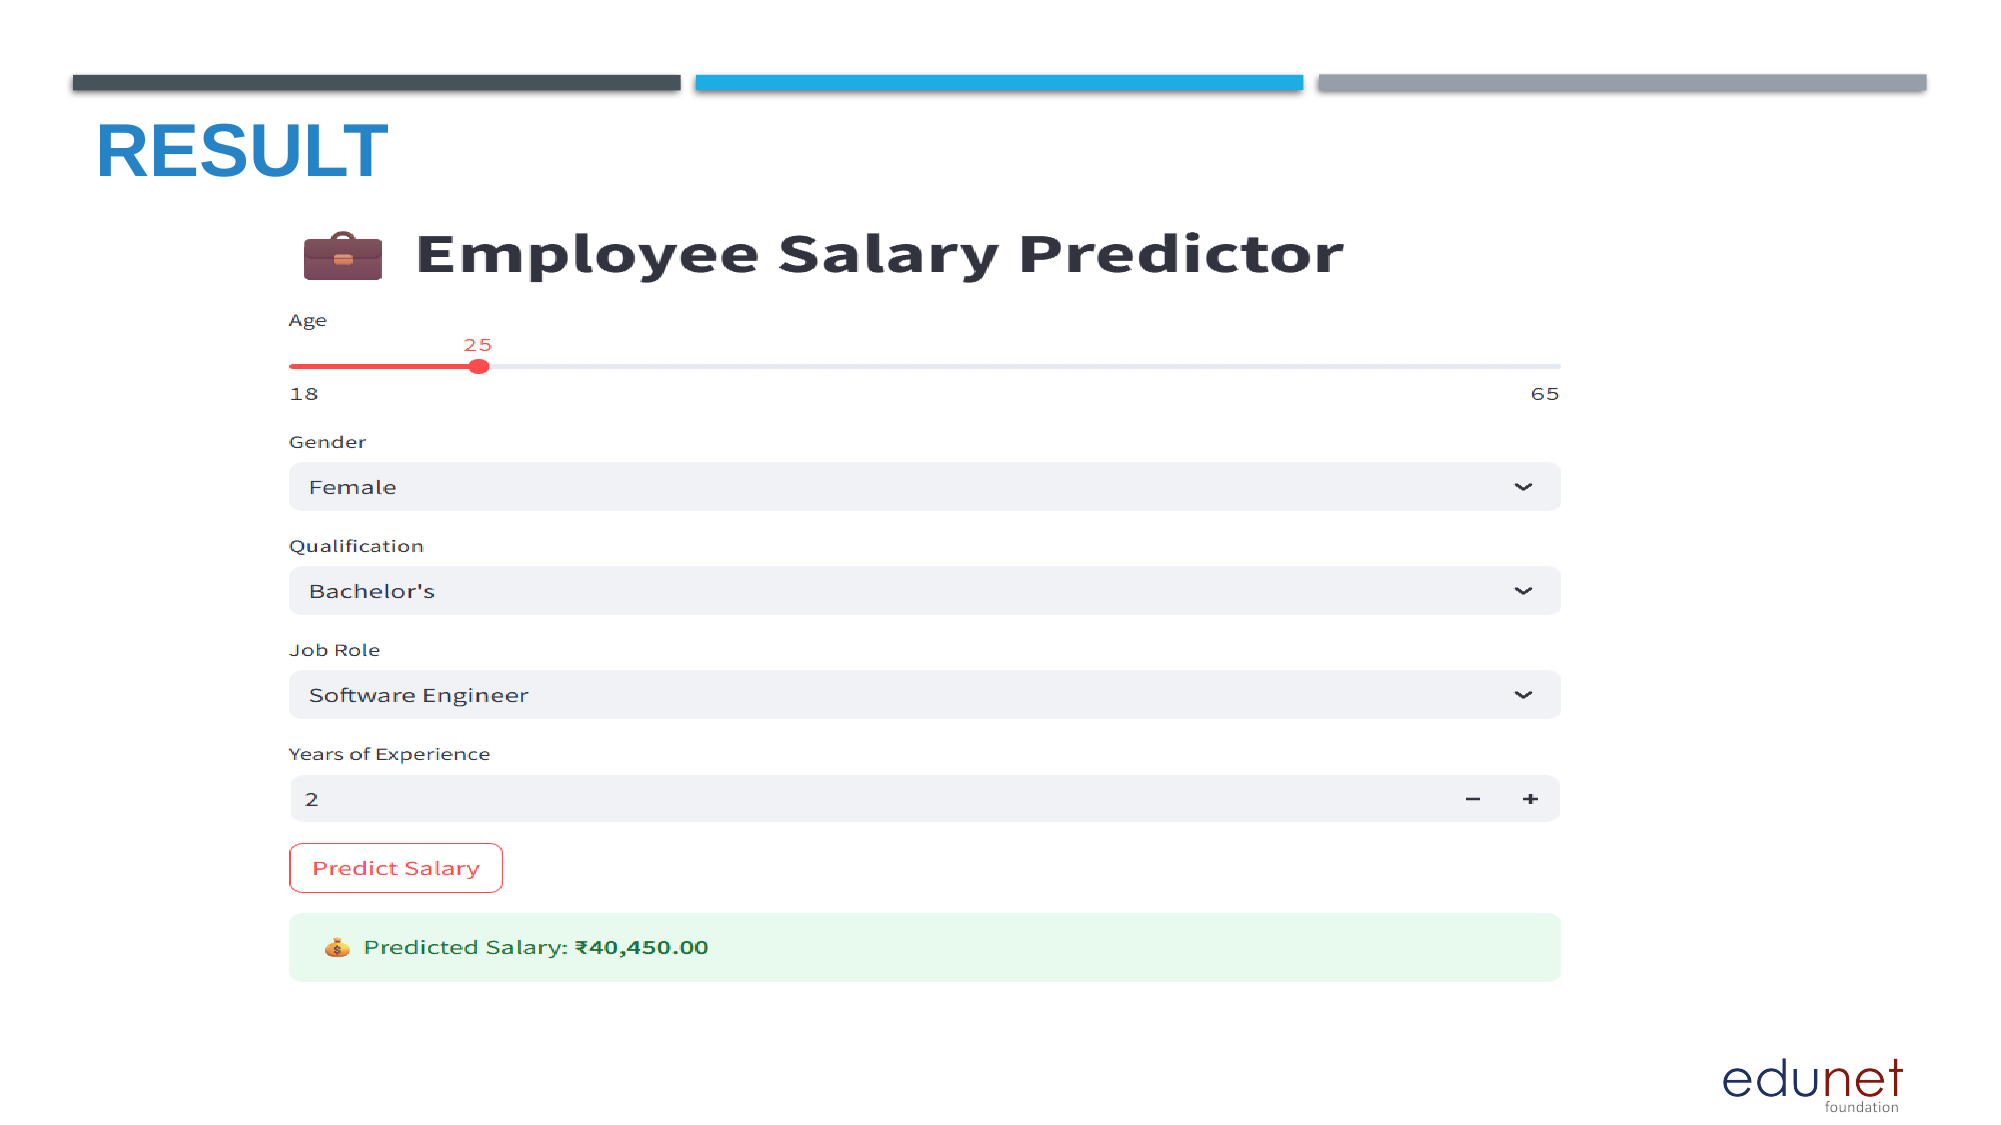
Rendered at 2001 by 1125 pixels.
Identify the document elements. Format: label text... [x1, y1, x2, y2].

picture [1719, 1056, 1905, 1116]
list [244, 198, 1603, 1026]
title RESULT [79, 112, 1890, 200]
